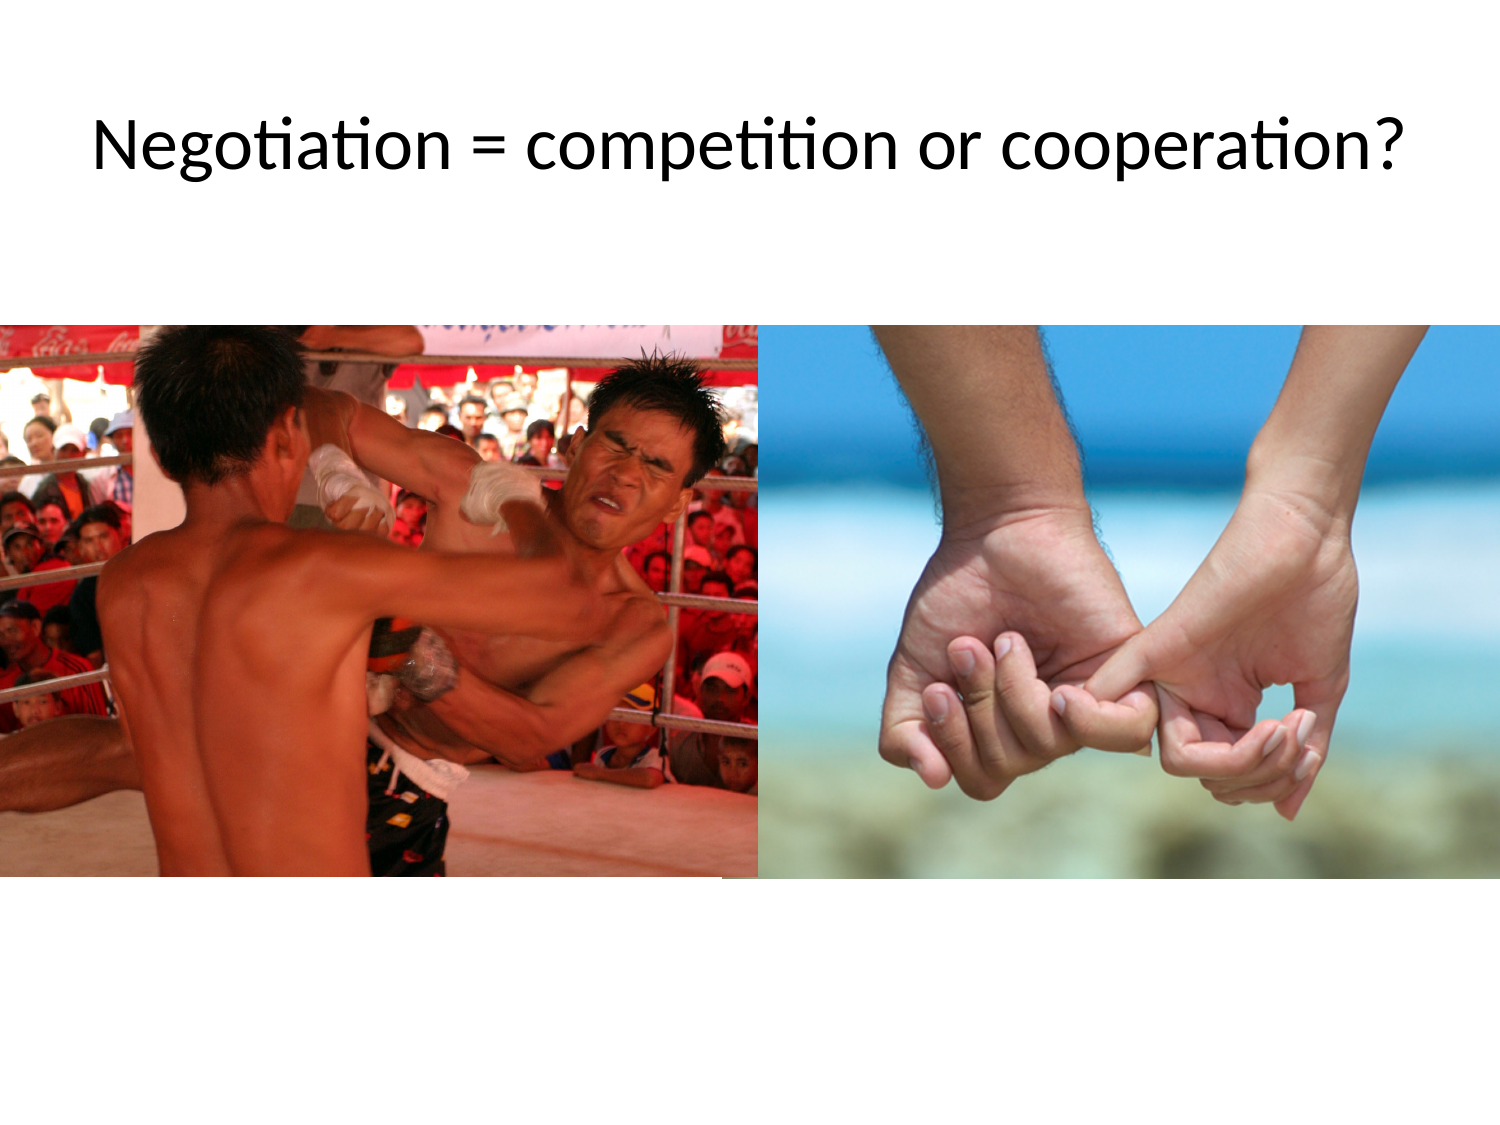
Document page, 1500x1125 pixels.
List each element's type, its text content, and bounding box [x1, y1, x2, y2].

title Negotiation = competition or cooperation? [75, 45, 1425, 233]
picture [0, 325, 1500, 879]
